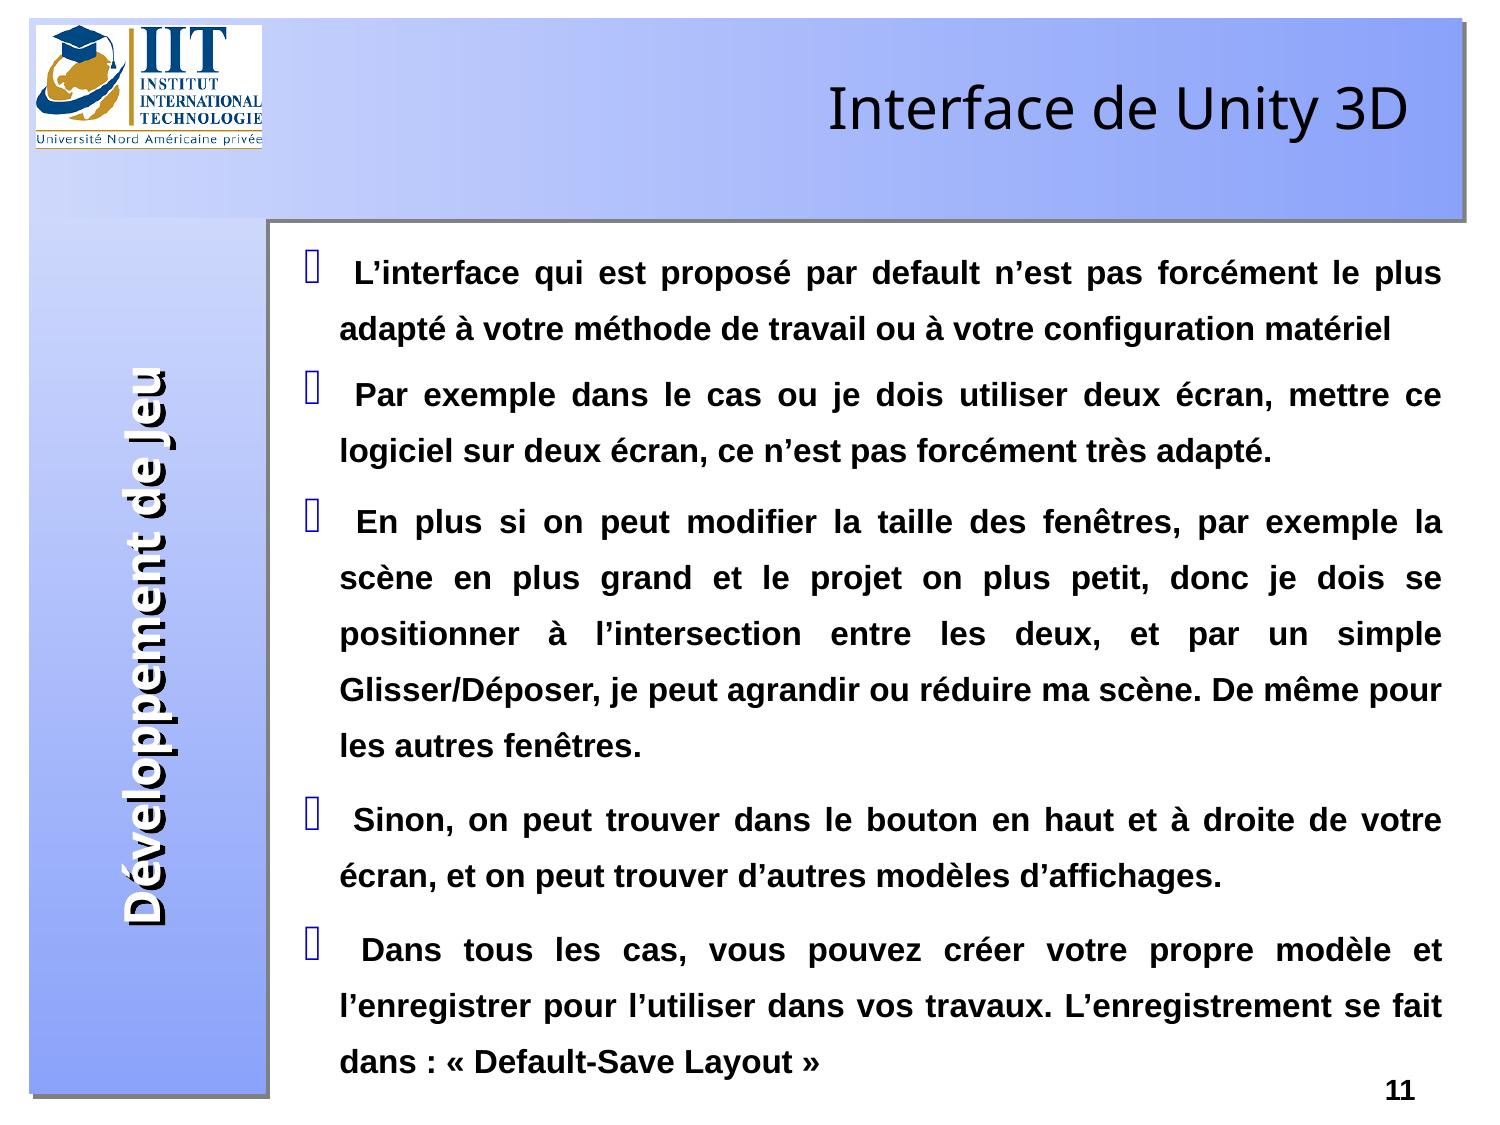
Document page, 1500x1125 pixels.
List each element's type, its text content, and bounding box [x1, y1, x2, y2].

text_box L’interface qui est proposé par default n’est pas forcément le plus adapté à votre méthode de travail ou à votre configuration matériel [289, 228, 1459, 349]
text_box En plus si on peut modifier la taille des fenêtres, par exemple la scène en plus grand et le projet on plus petit, donc je dois se positionner à l’intersection entre les deux, et par un simple Glisser/Déposer, je peut agrandir ou réduire ma scène. De même pour les autres fenêtres. [289, 477, 1459, 772]
text_box Dans tous les cas, vous pouvez créer votre propre modèle et l’enregistrer pour l’utiliser dans vos travaux. L’enregistrement se fait dans : « Default-Save Layout » [289, 905, 1459, 1088]
text_box Sinon, on peut trouver dans le bouton en haut et à droite de votre écran, et on peut trouver d’autres modèles d’affichages. [289, 775, 1459, 902]
picture [36, 25, 262, 149]
text_box Par exemple dans le cas ou je dois utiliser deux écran, mettre ce logiciel sur deux écran, ce n’est pas forcément très adapté. [289, 349, 1459, 477]
text_box Interface de Unity 3D [412, 49, 1425, 149]
